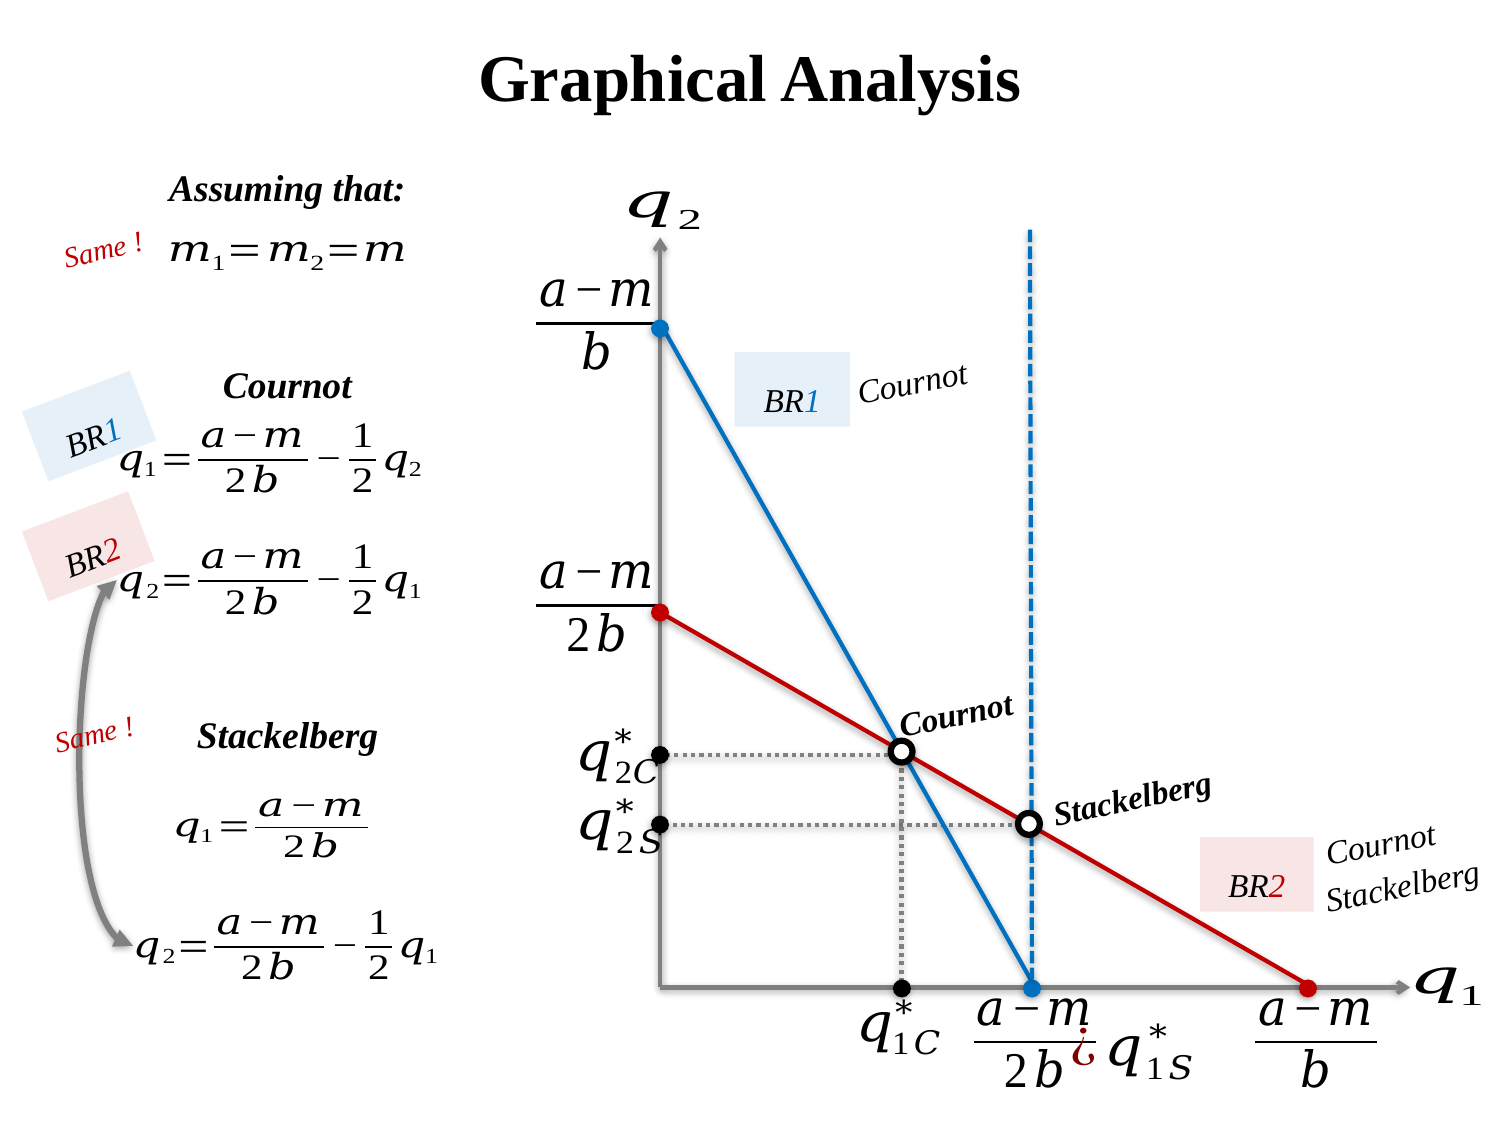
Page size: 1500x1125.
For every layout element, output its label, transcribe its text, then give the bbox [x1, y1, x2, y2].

text_box BR1 [21, 370, 157, 482]
text_box Stackelberg [1317, 837, 1500, 929]
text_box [659, 612, 1313, 988]
text_box Cournot [1317, 799, 1460, 872]
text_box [116, 579, 134, 946]
title Graphical Analysis [49, 0, 1451, 151]
text_box [650, 320, 655, 335]
text_box BR2 [21, 491, 155, 602]
text_box Assuming that: [134, 133, 441, 217]
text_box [659, 322, 1025, 611]
text_box [1303, 985, 1318, 999]
text_box Cournot [181, 331, 394, 414]
text_box Stackelberg [181, 681, 394, 764]
